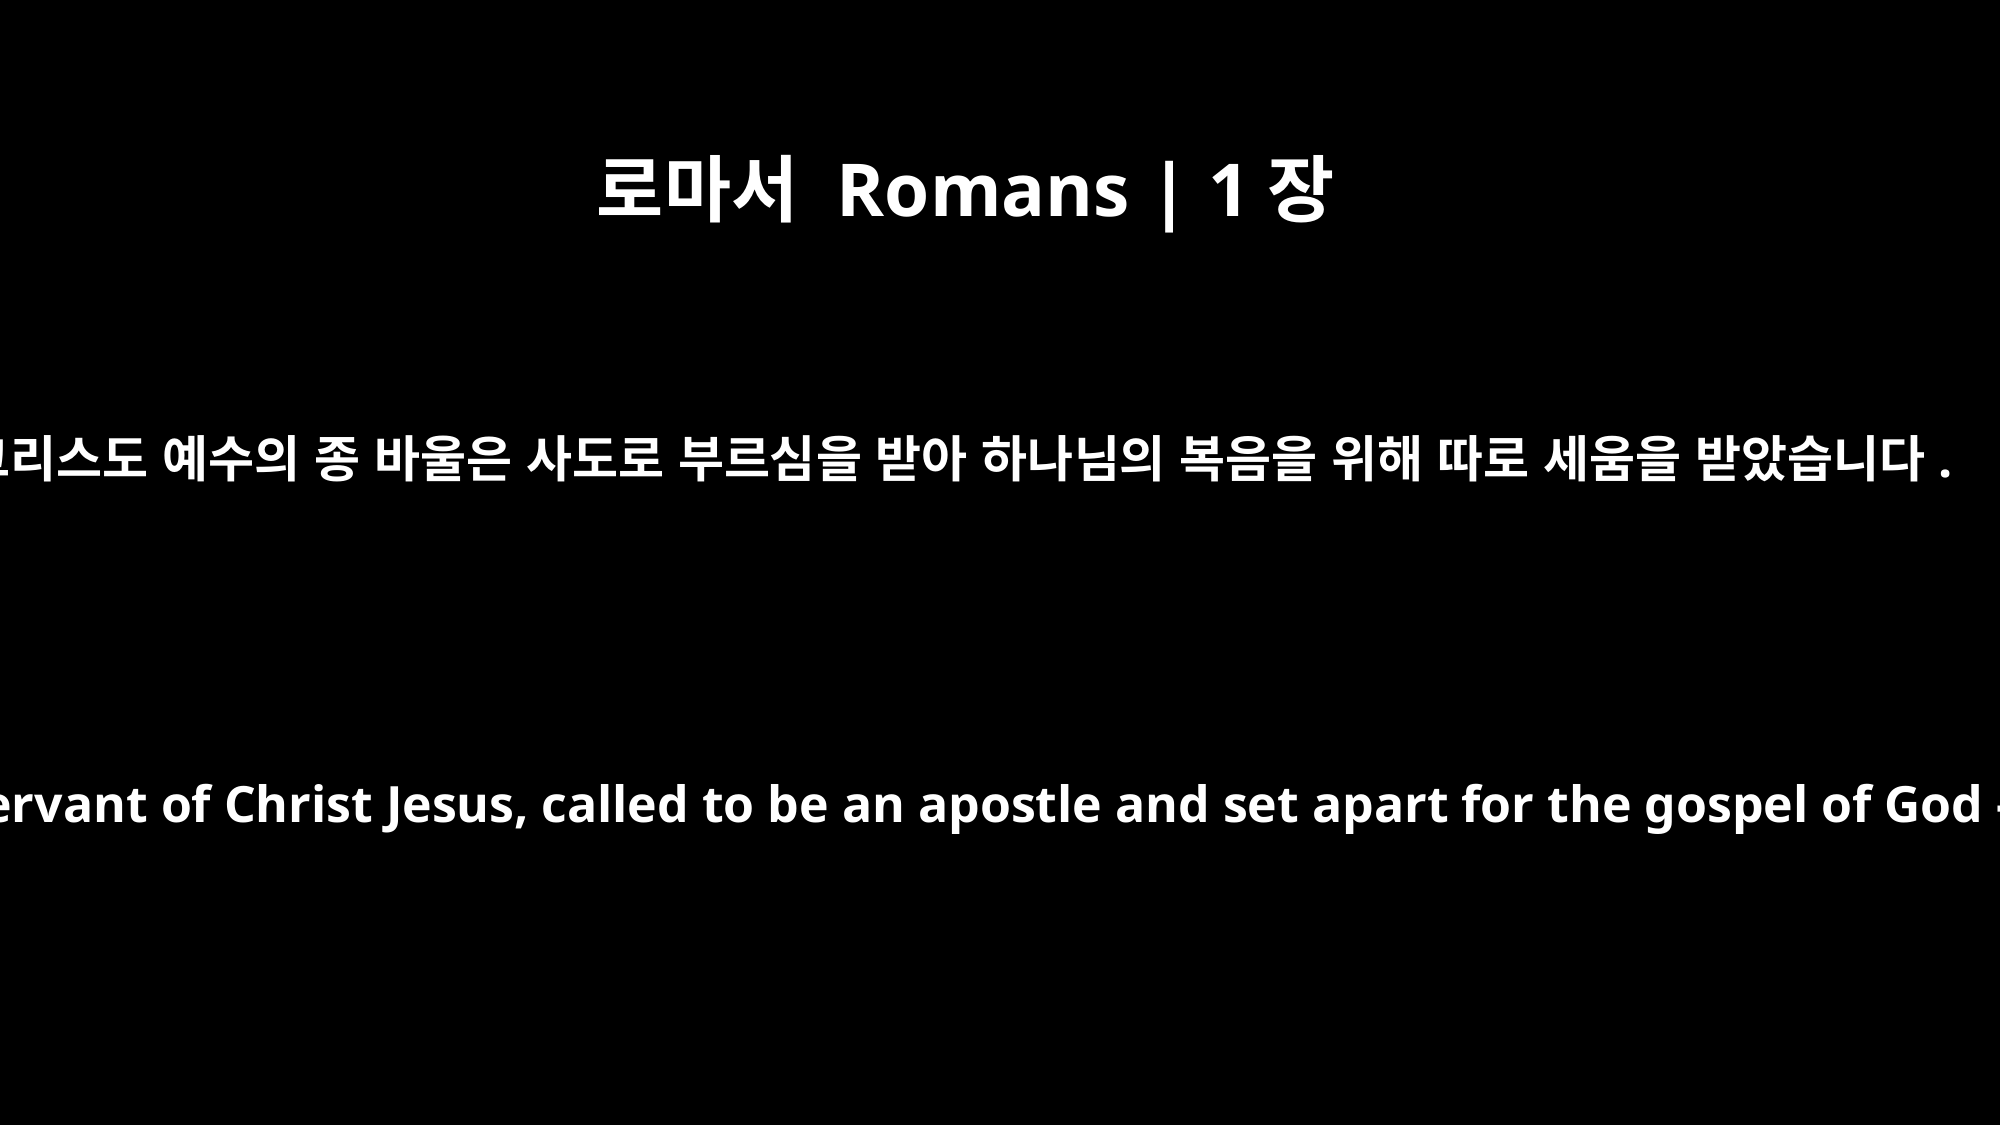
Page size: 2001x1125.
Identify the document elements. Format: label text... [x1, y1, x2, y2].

text_box Paul, a servant of Christ Jesus, called to be an apostle and set apart for the gospel of God -- [0, 764, 2000, 840]
text_box 로마서 Romans | 1장 [582, 136, 1350, 239]
text_box ﻿1 그리스도 예수의 종 바울은 사도로 부르심을 받아 하나님의 복음을 위해 따로 세움을 받았습니다. [0, 359, 1968, 495]
